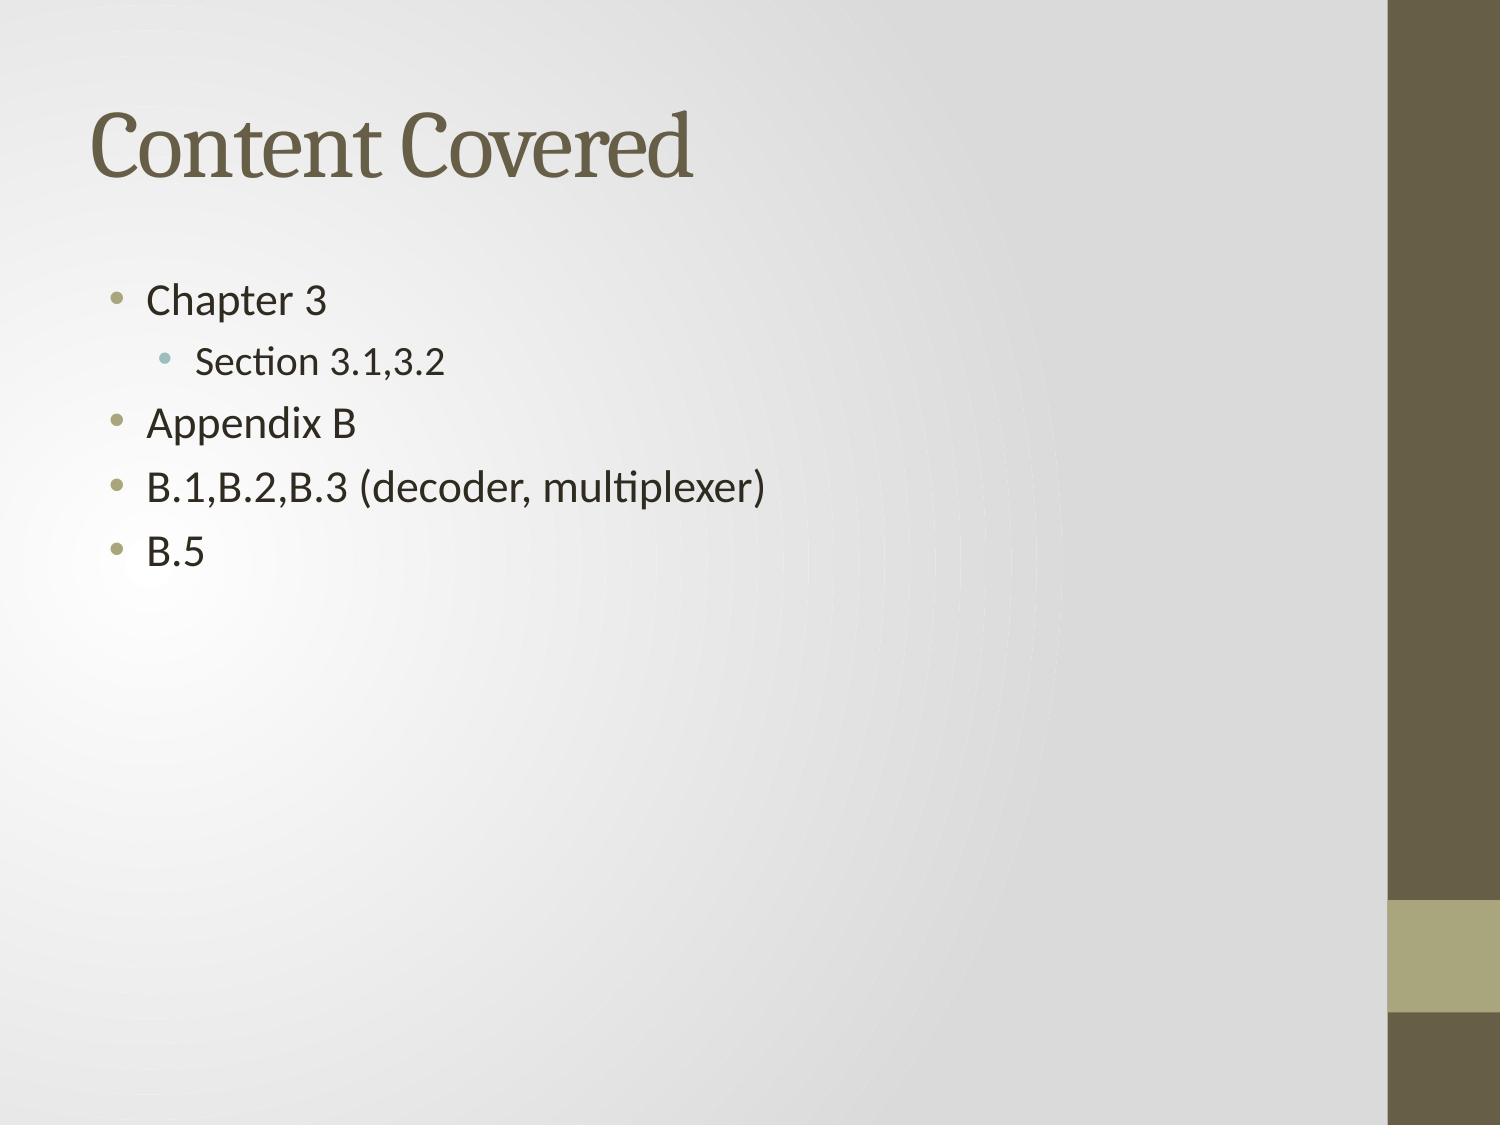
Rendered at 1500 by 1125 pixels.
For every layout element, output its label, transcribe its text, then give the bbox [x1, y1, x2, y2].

title Content Covered [75, 45, 1325, 233]
list Chapter 3 Section 3.1,3.2 Appendix B B.1,B.2,B.3 (decoder, multiplexer) B.5 [75, 262, 1325, 1050]
